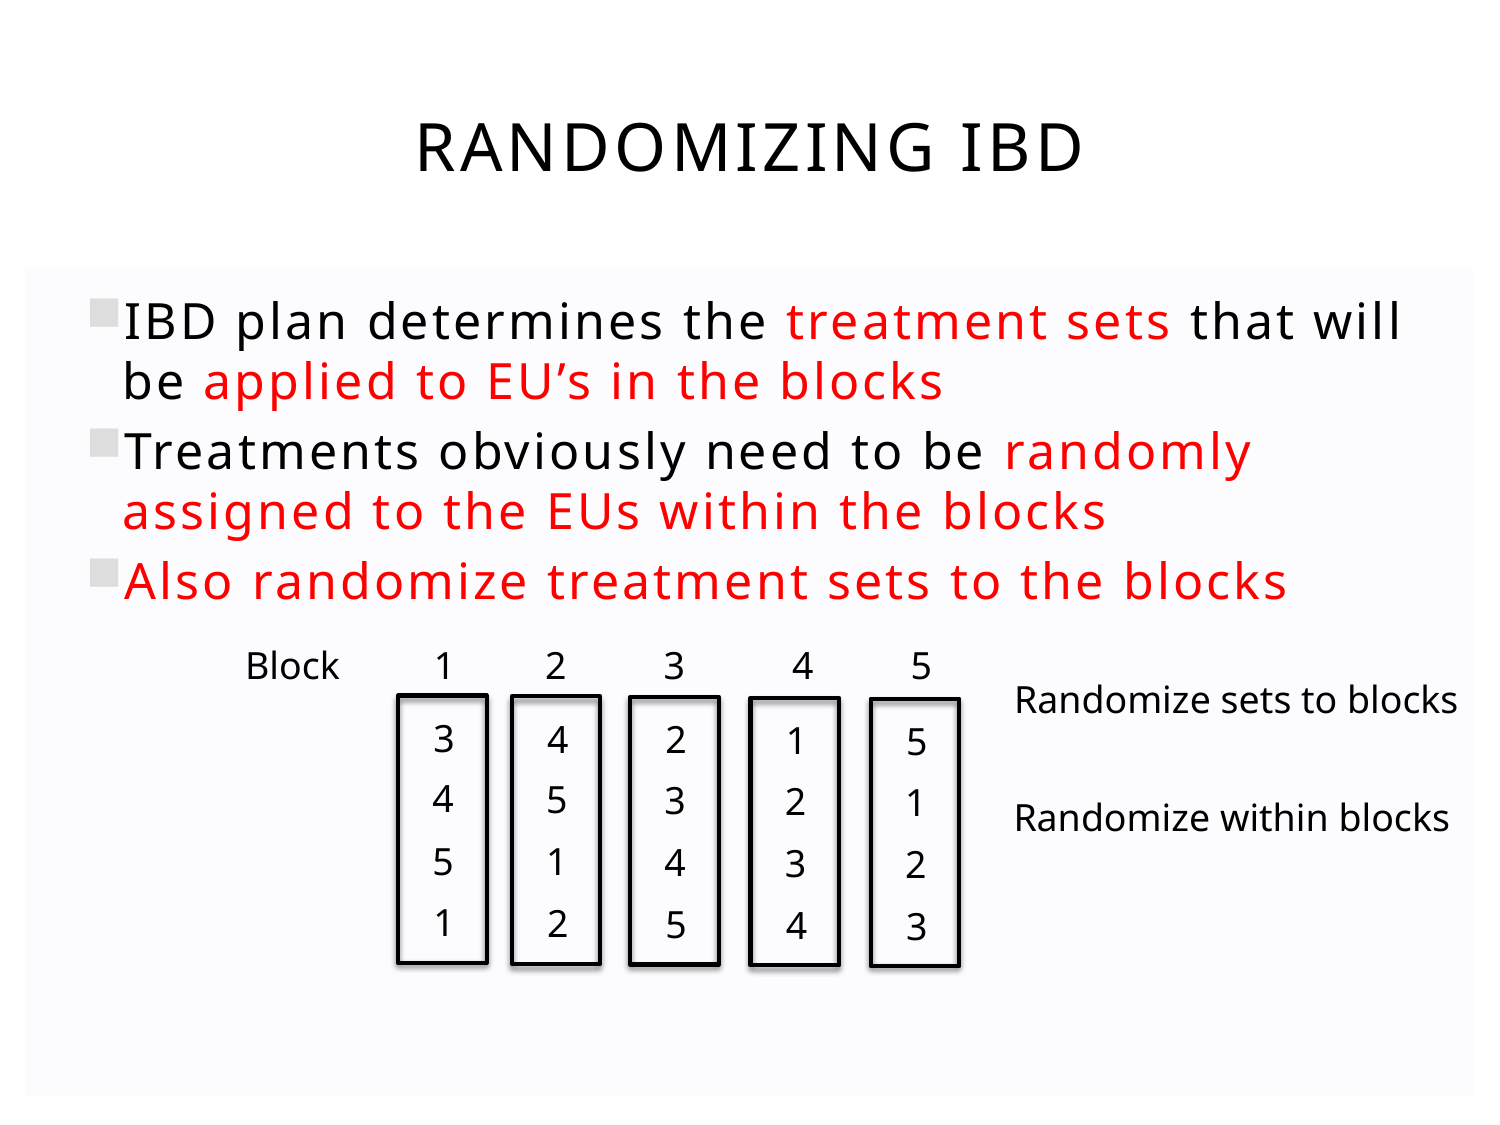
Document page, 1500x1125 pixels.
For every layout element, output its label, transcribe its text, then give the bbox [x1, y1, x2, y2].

title Randomizing IBD [62, 58, 1438, 232]
text_box [870, 698, 960, 967]
text_box [629, 696, 720, 965]
text_box 3 [769, 832, 822, 893]
list IBD plan determines the treatment sets that will be applied to EU’s in the blocks Treatments obviously need to be randomly assigned to the EUs within the blocks Also randomize treatment sets to the blocks [62, 281, 1469, 1096]
text_box 3 [418, 707, 470, 768]
text_box 5 [891, 710, 943, 771]
text_box 5 [531, 768, 583, 829]
text_box Randomize within blocks [998, 786, 1466, 846]
text_box 4 [532, 708, 584, 768]
text_box 1 [531, 830, 583, 891]
text_box 2 [650, 709, 702, 769]
text_box 1 [890, 771, 942, 831]
text_box 2 [769, 770, 822, 831]
text_box 1 [771, 709, 823, 770]
text_box 2 [890, 833, 942, 893]
text_box [750, 697, 840, 966]
text_box 4 [649, 831, 701, 892]
text_box [397, 695, 487, 964]
text_box 1 [418, 892, 470, 952]
text_box 4 [771, 894, 823, 955]
text_box 3 [649, 769, 701, 830]
text_box Randomize sets to blocks [999, 668, 1474, 729]
text_box 5 [417, 830, 469, 890]
text_box 3 [891, 895, 943, 956]
text_box [511, 696, 601, 965]
text_box 2 [532, 892, 584, 953]
text_box Block 1 2 3 4 5 [230, 634, 1029, 695]
text_box 4 [417, 768, 469, 828]
text_box 5 [650, 893, 702, 954]
